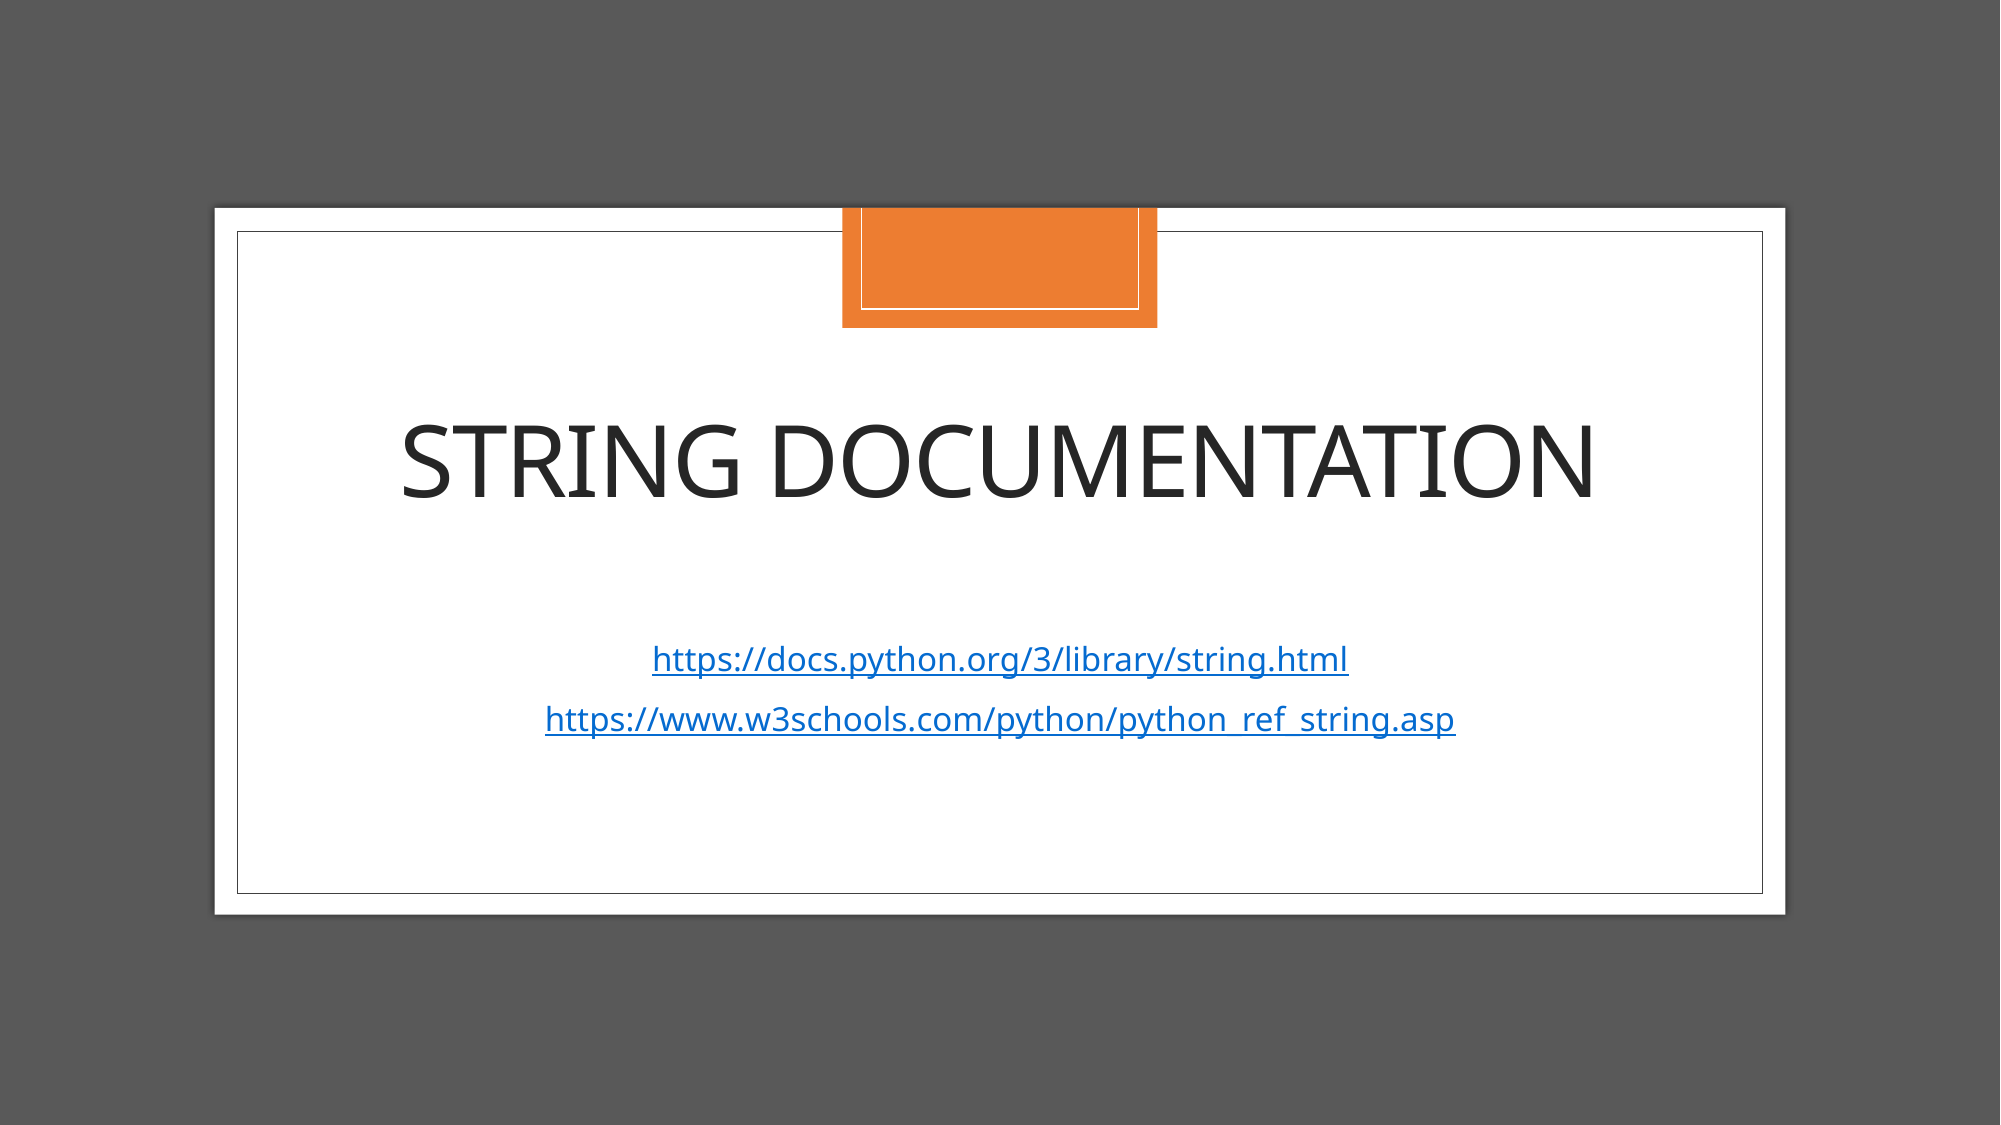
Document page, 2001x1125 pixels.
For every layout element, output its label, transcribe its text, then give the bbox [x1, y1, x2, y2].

title String Documentation [267, 373, 1733, 563]
list https://docs.python.org/3/library/string.html https://www.w3schools.com/python/python_ref_string.asp [267, 626, 1734, 844]
